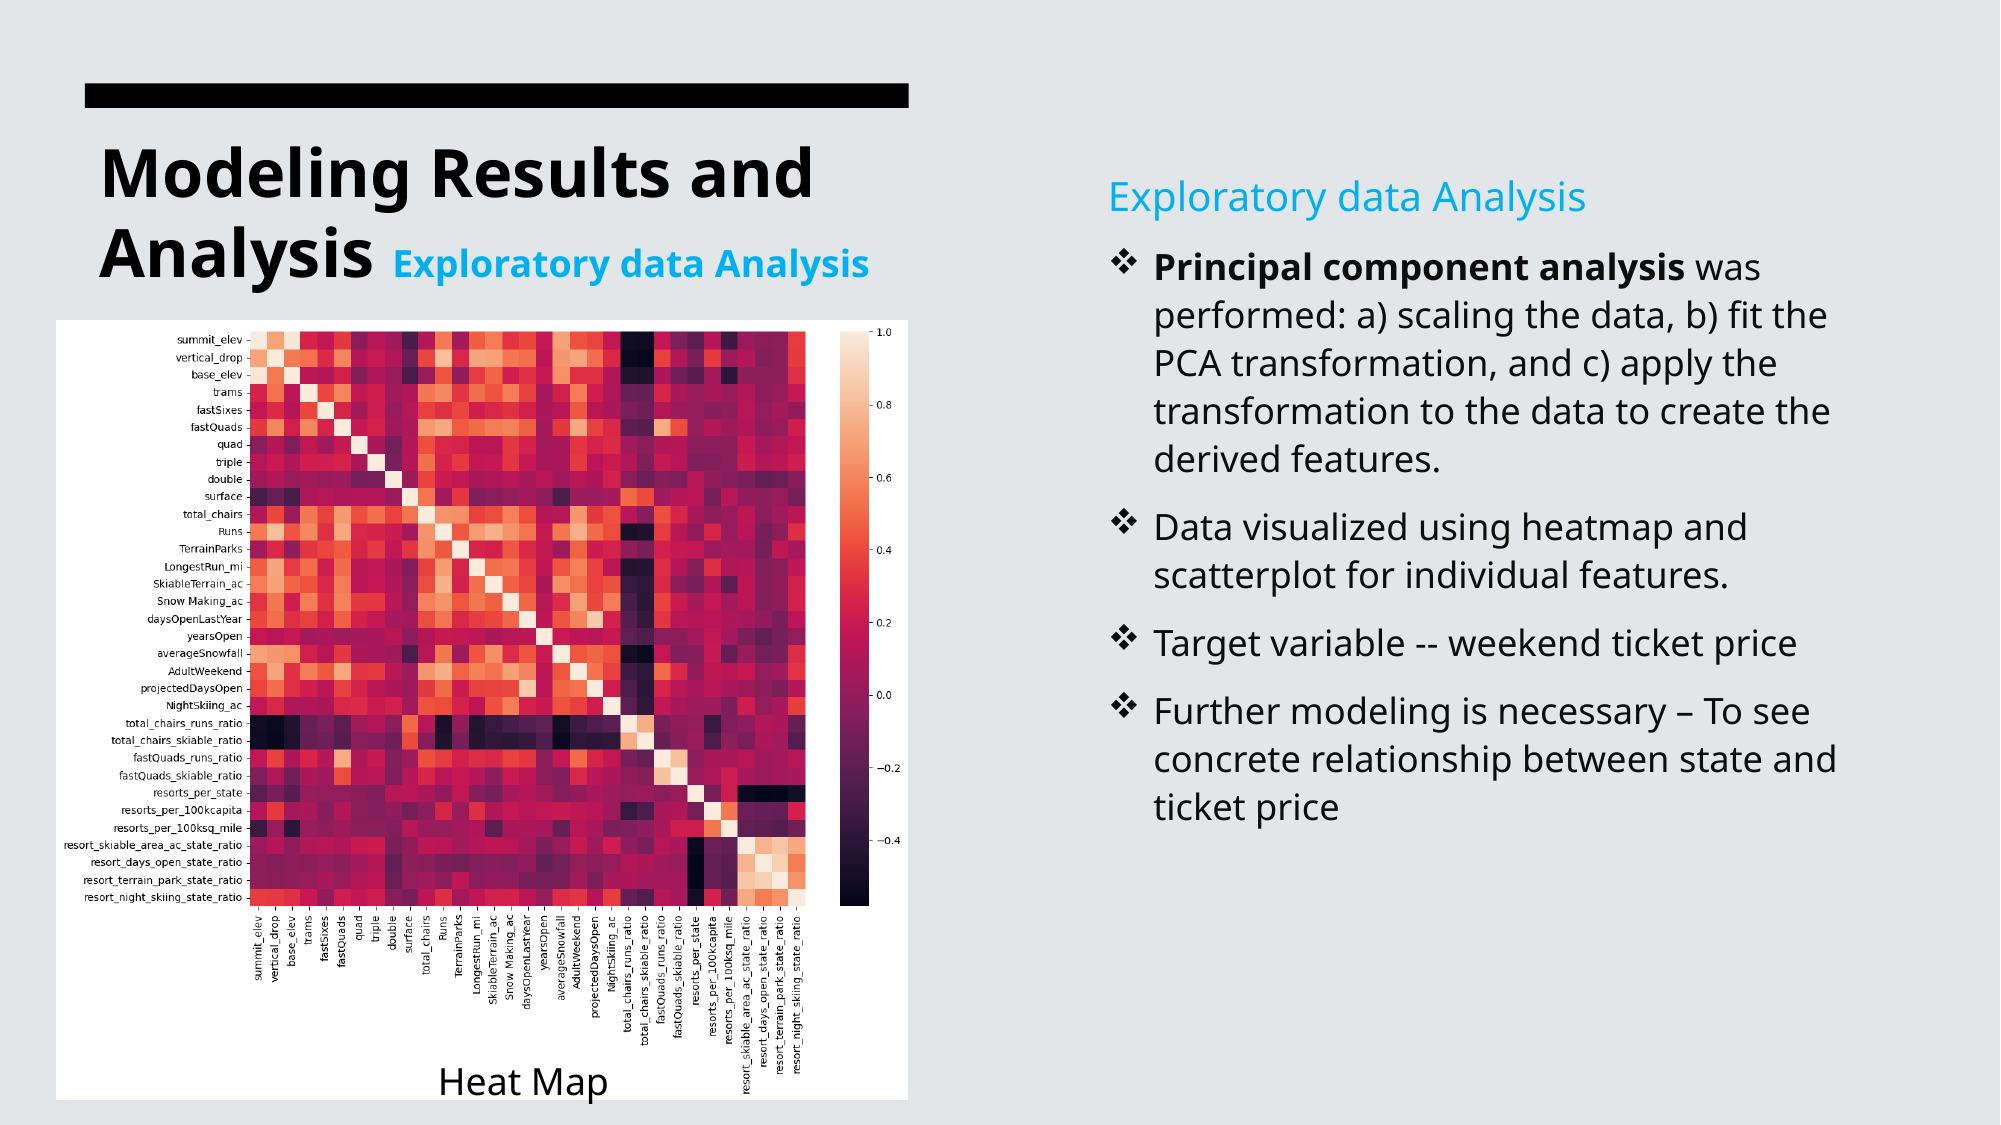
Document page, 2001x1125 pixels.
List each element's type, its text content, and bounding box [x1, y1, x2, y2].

list Exploratory data Analysis Principal component analysis was performed: a) scaling the data, b) fit the PCA transformation, and c) apply the transformation to the data to create the derived features. Data visualized using heatmap and scatterplot for individual features. Target variable -- weekend ticket price Further modeling is necessary – To see concrete relationship between state and ticket price [1092, 158, 1917, 836]
picture [56, 320, 908, 1100]
text_box Heat Map [423, 1100, 624, 1110]
title Modeling Results and Analysis Exploratory data Analysis [84, 123, 909, 310]
